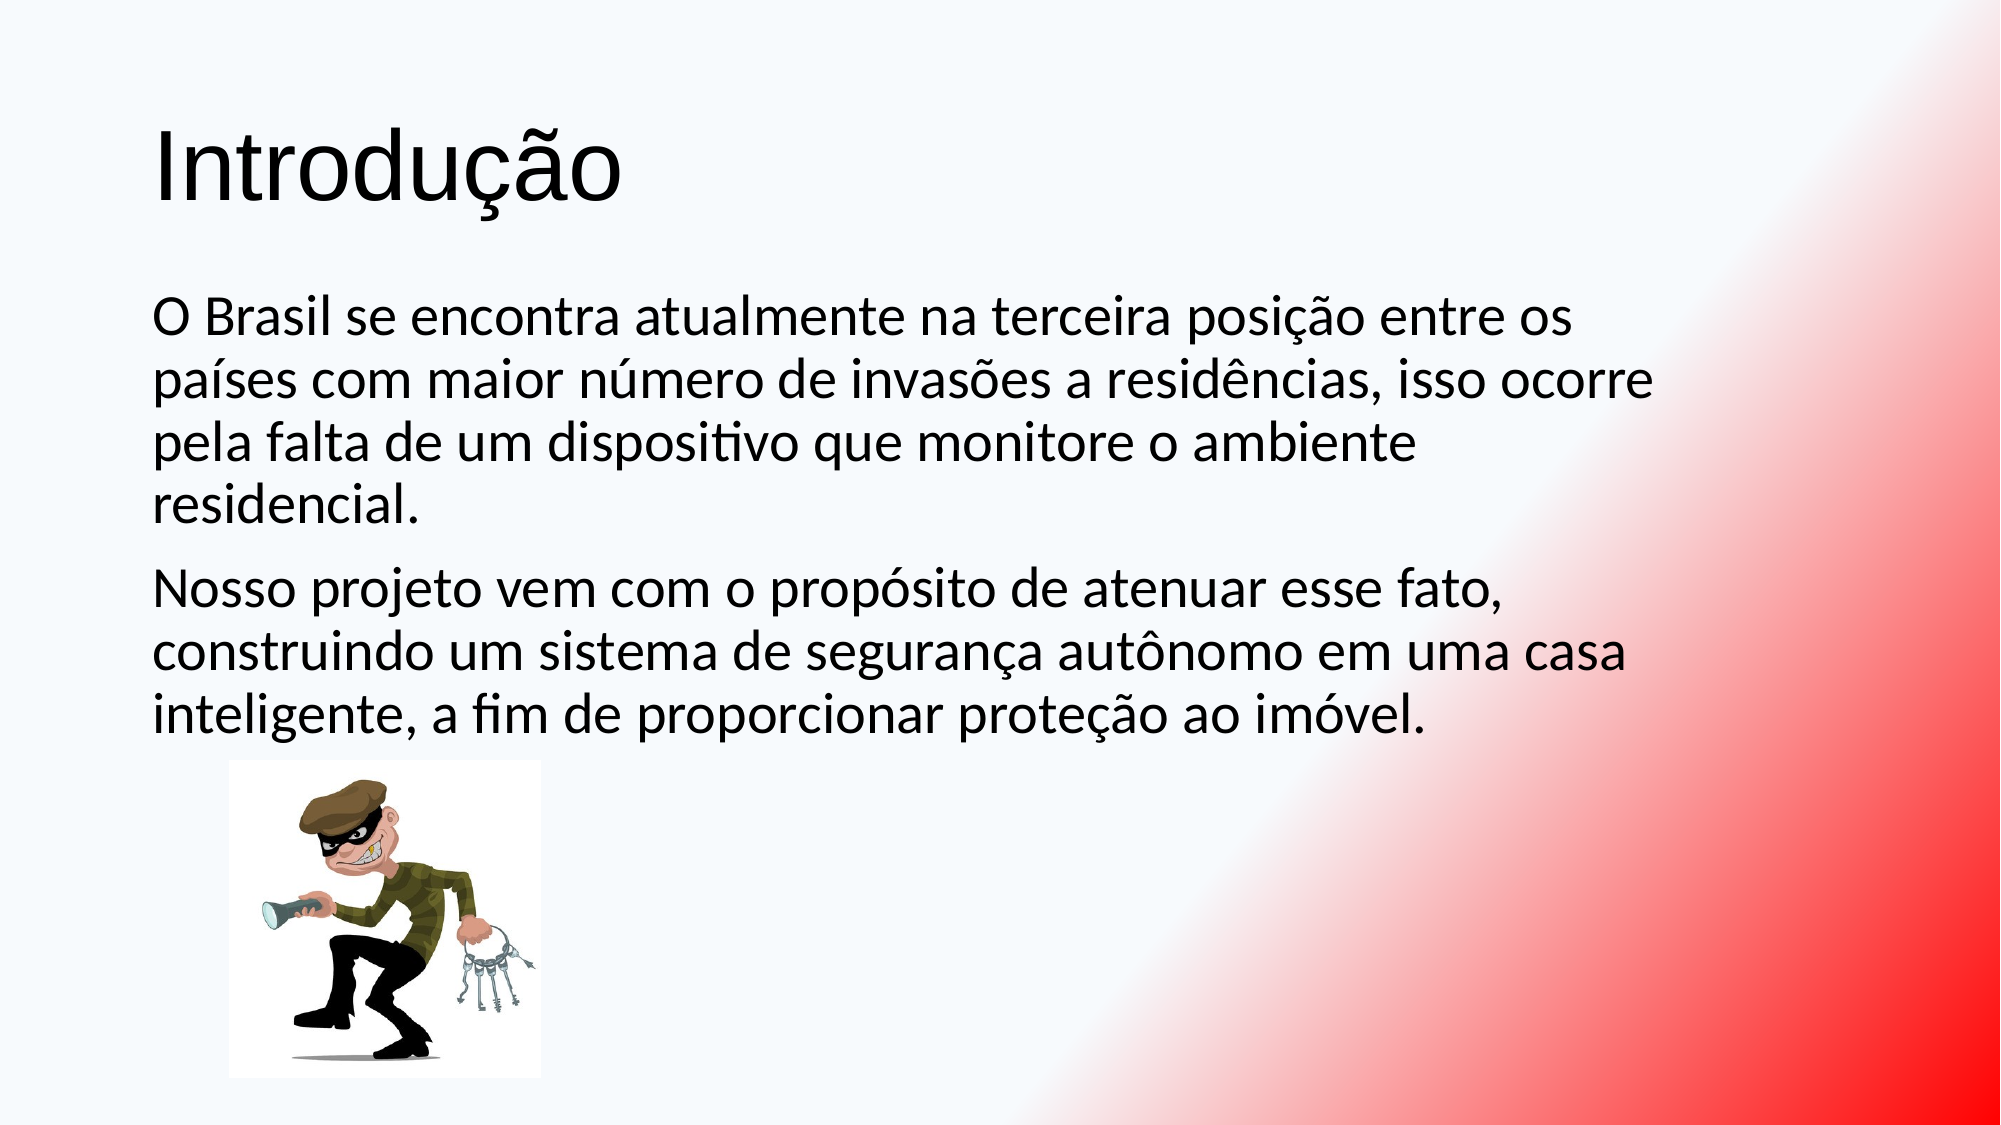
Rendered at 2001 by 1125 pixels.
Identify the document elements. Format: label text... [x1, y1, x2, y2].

picture [229, 760, 541, 1078]
list O Brasil se encontra atualmente na terceira posição entre os países com maior número de invasões a residências, isso ocorre pela falta de um dispositivo que monitore o ambiente residencial. Nosso projeto vem com o propósito de atenuar esse fato, construindo um sistema de segurança autônomo em uma casa inteligente, a fim de proporcionar proteção ao imóvel. [137, 277, 1692, 919]
title Introdução [137, 59, 1863, 278]
